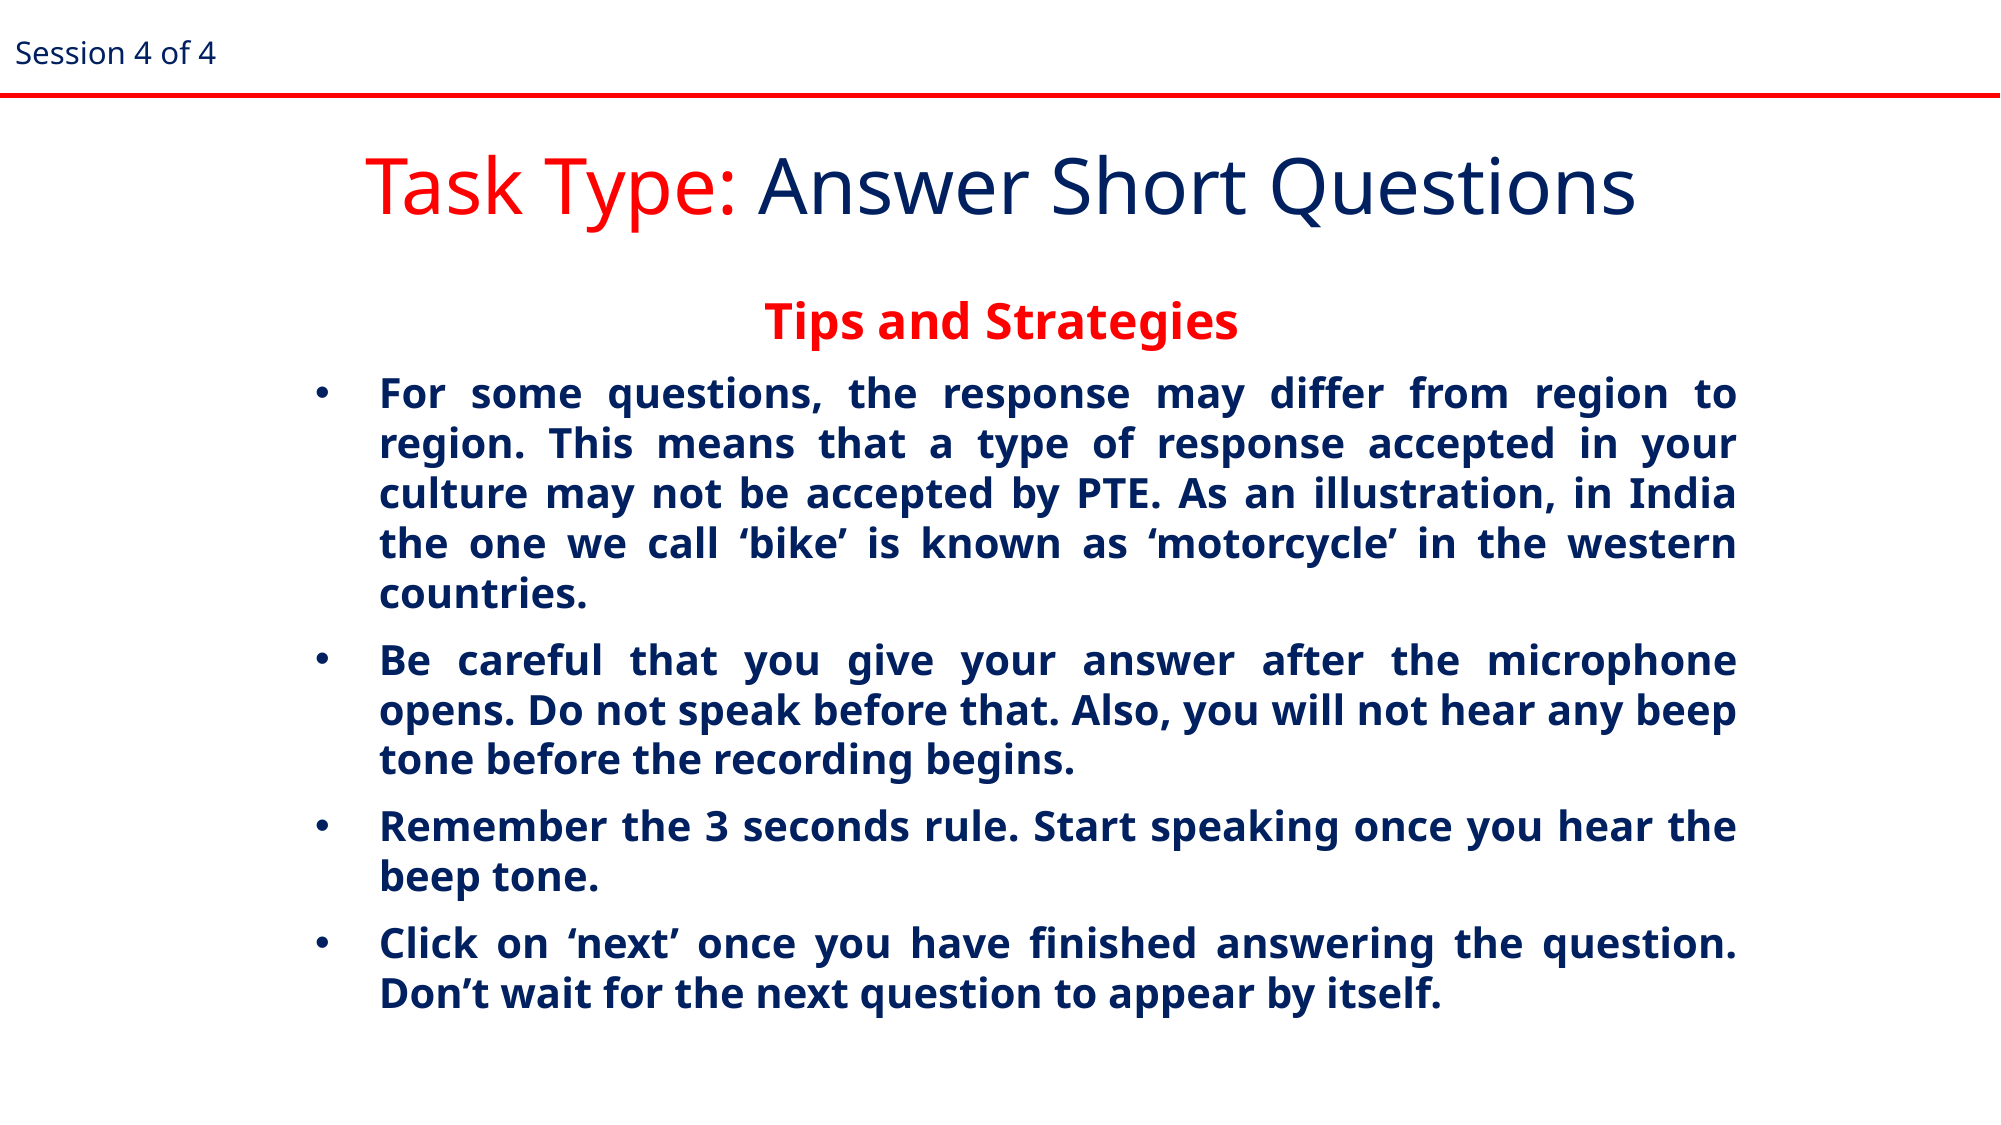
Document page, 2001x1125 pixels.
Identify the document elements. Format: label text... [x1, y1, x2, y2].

subtitle Tips and Strategies For some questions, the response may differ from region to region. This means that a type of response accepted in your culture may not be accepted by PTE. As an illustration, in India the one we call ‘bike’ is known as ‘motorcycle’ in the western countries. Be careful that you give your answer after the microphone opens. Do not speak before that. Also, you will not hear any beep tone before the recording begins. Remember the 3 seconds rule. Start speaking once you hear the beep tone. Click on ‘next’ once you have finished answering the question. Don’t wait for the next question to appear by itself. [250, 282, 1754, 1103]
title Task Type: Answer Short Questions [250, 120, 1754, 258]
text_box Session 4 of 4 [0, 28, 290, 80]
